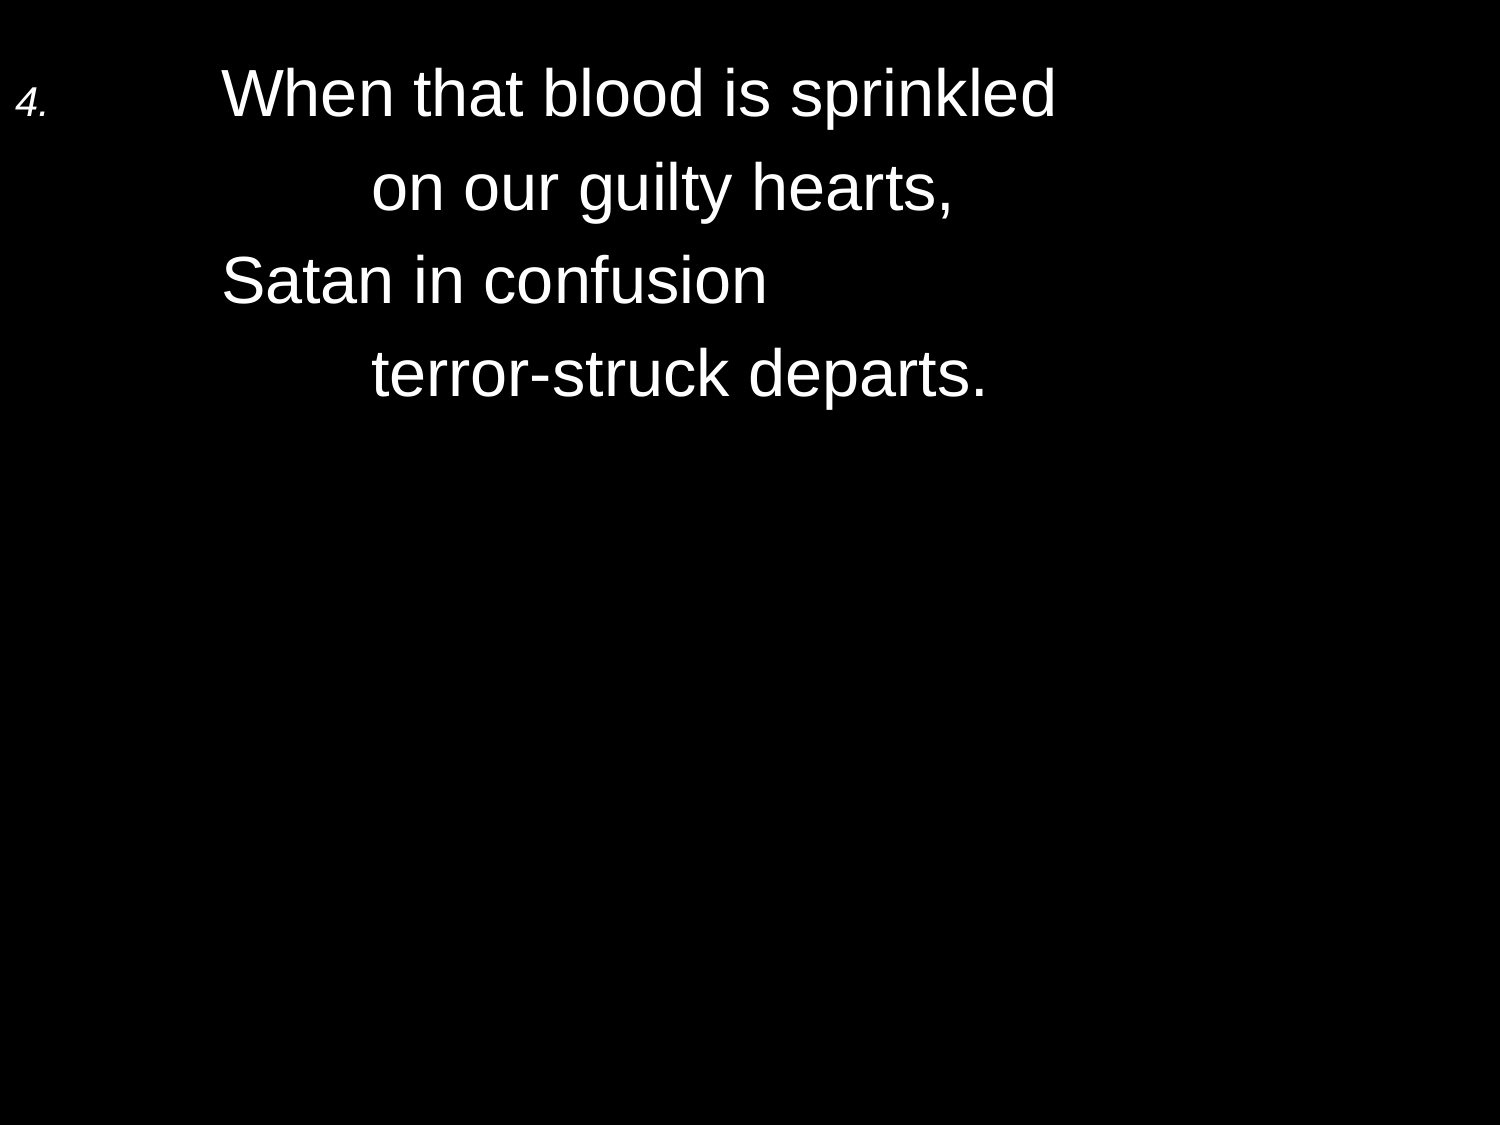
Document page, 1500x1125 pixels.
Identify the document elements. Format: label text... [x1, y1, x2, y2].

list 4. When that blood is sprinkled on our guilty hearts, Satan in confusion terror-struck departs. [0, 42, 1500, 1047]
